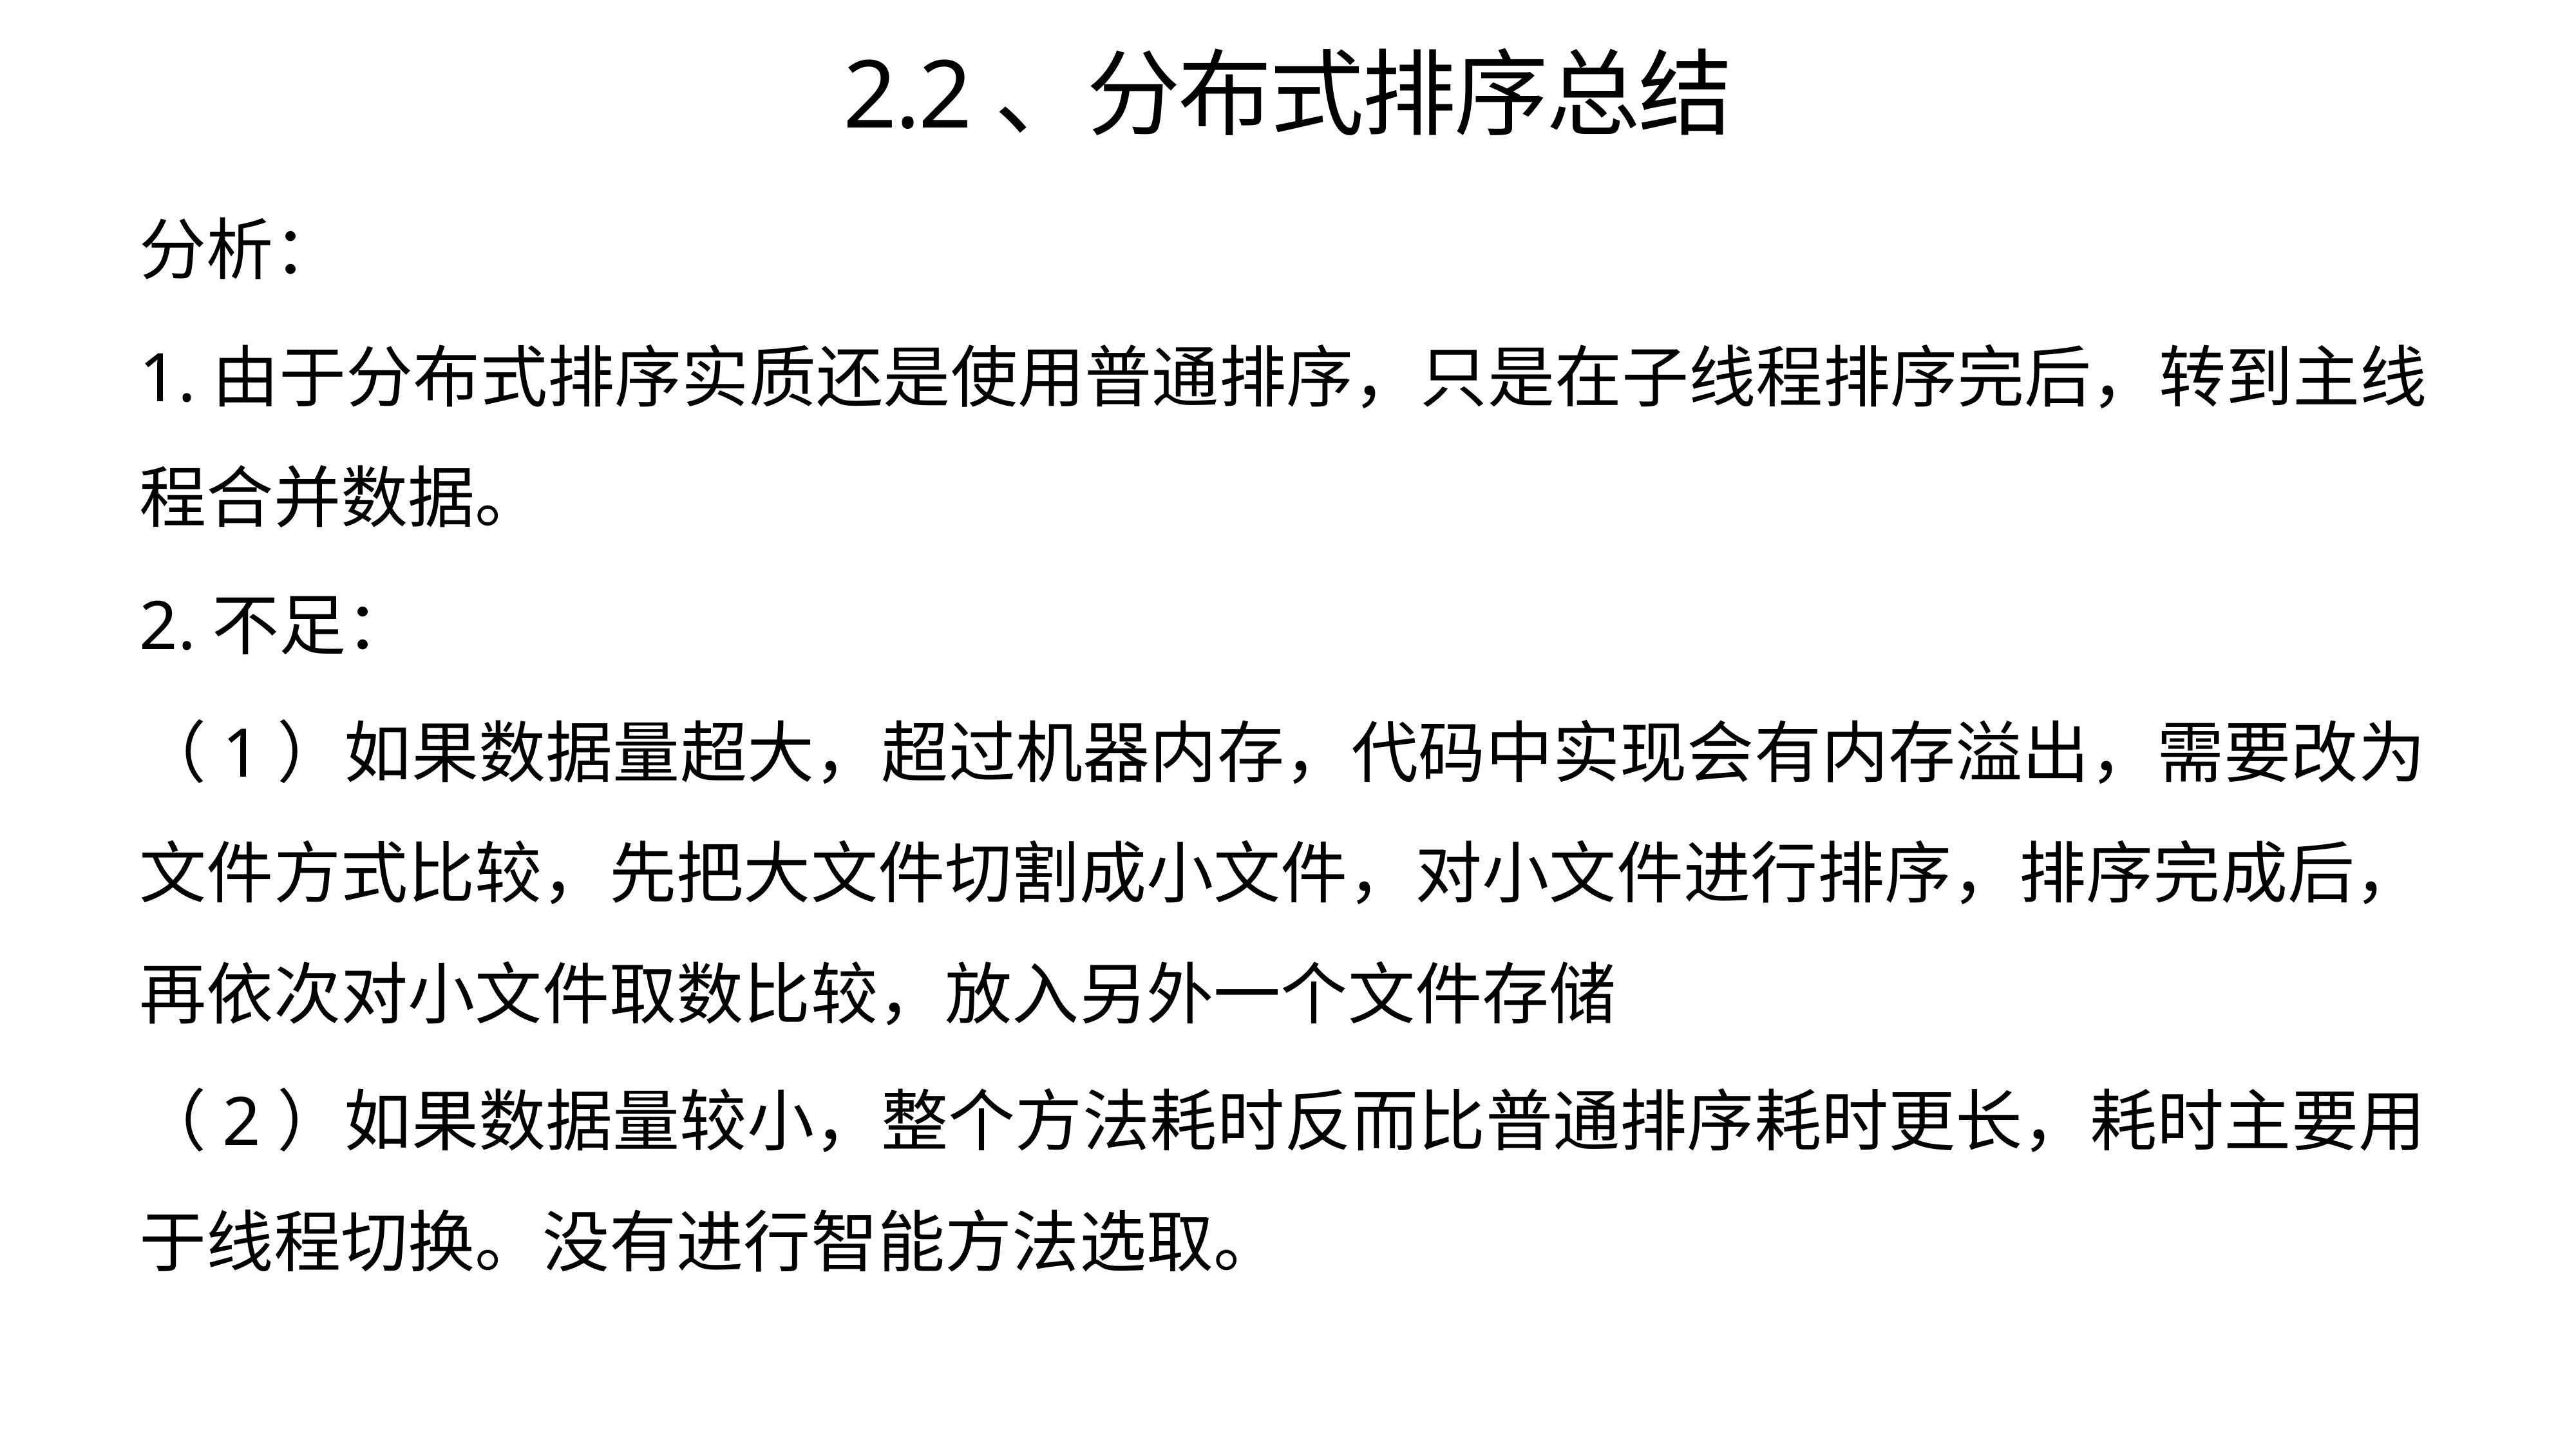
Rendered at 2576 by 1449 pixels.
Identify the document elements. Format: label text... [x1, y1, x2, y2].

text_box 分析： ​​1.由于分布式排序实质还是使用普通排序，只是在子线程排序完后，转到主线程合并数据。 2.不足： （1）如果数据量超大，超过机器内存，代码中实现会有内存溢出，需要改为文件方式比较，先把大文件切割成小文件，对小文件进行排序，排序完成后，再依次对小文件取数比较，放入另外一个文件存储 （2）如果数据量较小，整个方法耗时反而比普通排序耗时更长，耗时主要用于线程切换。没有进行智能方法选取。 [134, 161, 2442, 1285]
title 2.2、分布式排序总结 [0, 0, 2576, 202]
